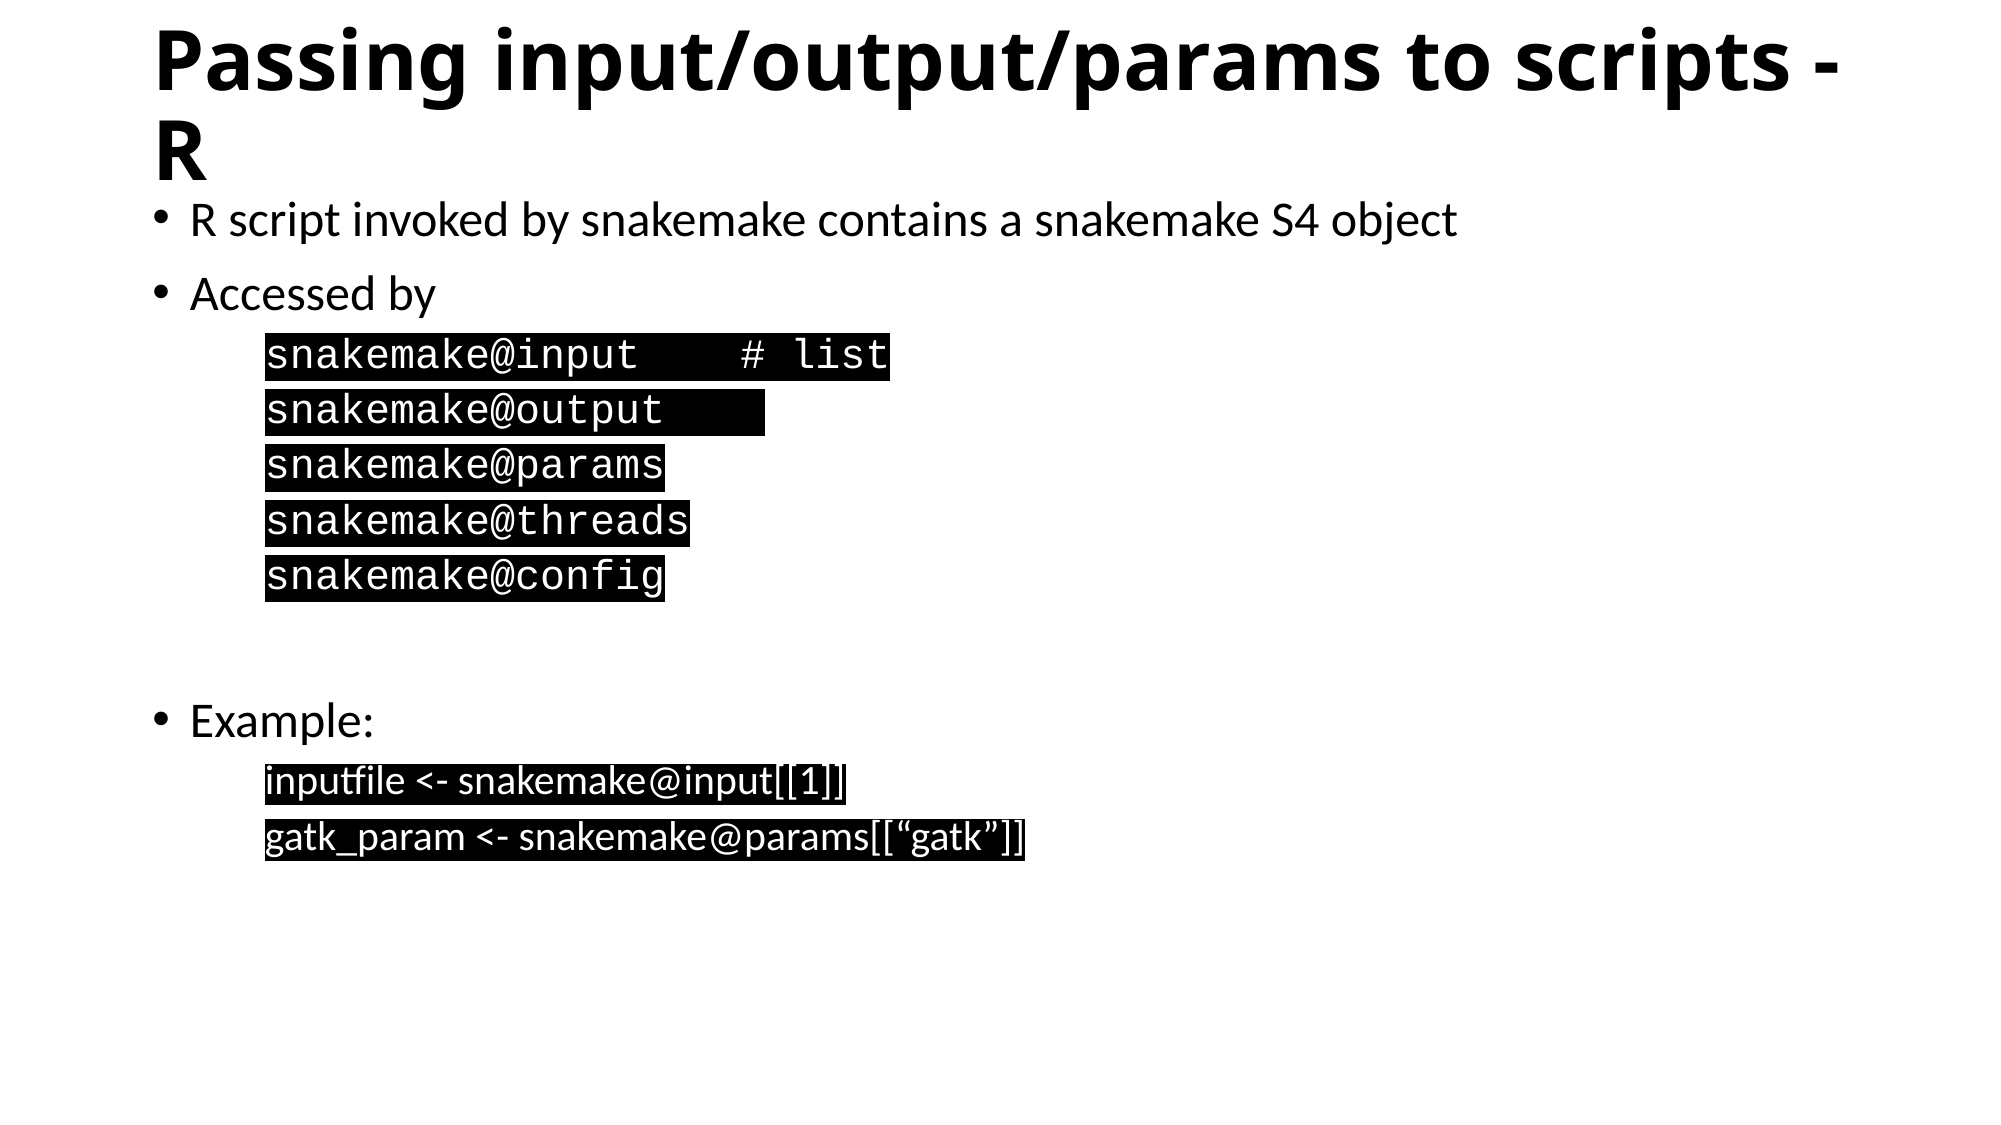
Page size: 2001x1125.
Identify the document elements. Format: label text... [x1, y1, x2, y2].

list R script invoked by snakemake contains a snakemake S4 object Accessed by snakemake@input # list snakemake@output snakemake@params snakemake@threads snakemake@config Example: inputfile <- snakemake@input[[1]] gatk_param <- snakemake@params[[“gatk”]] [137, 185, 1910, 1053]
title Passing input/output/params to scripts - R [137, 0, 1863, 185]
